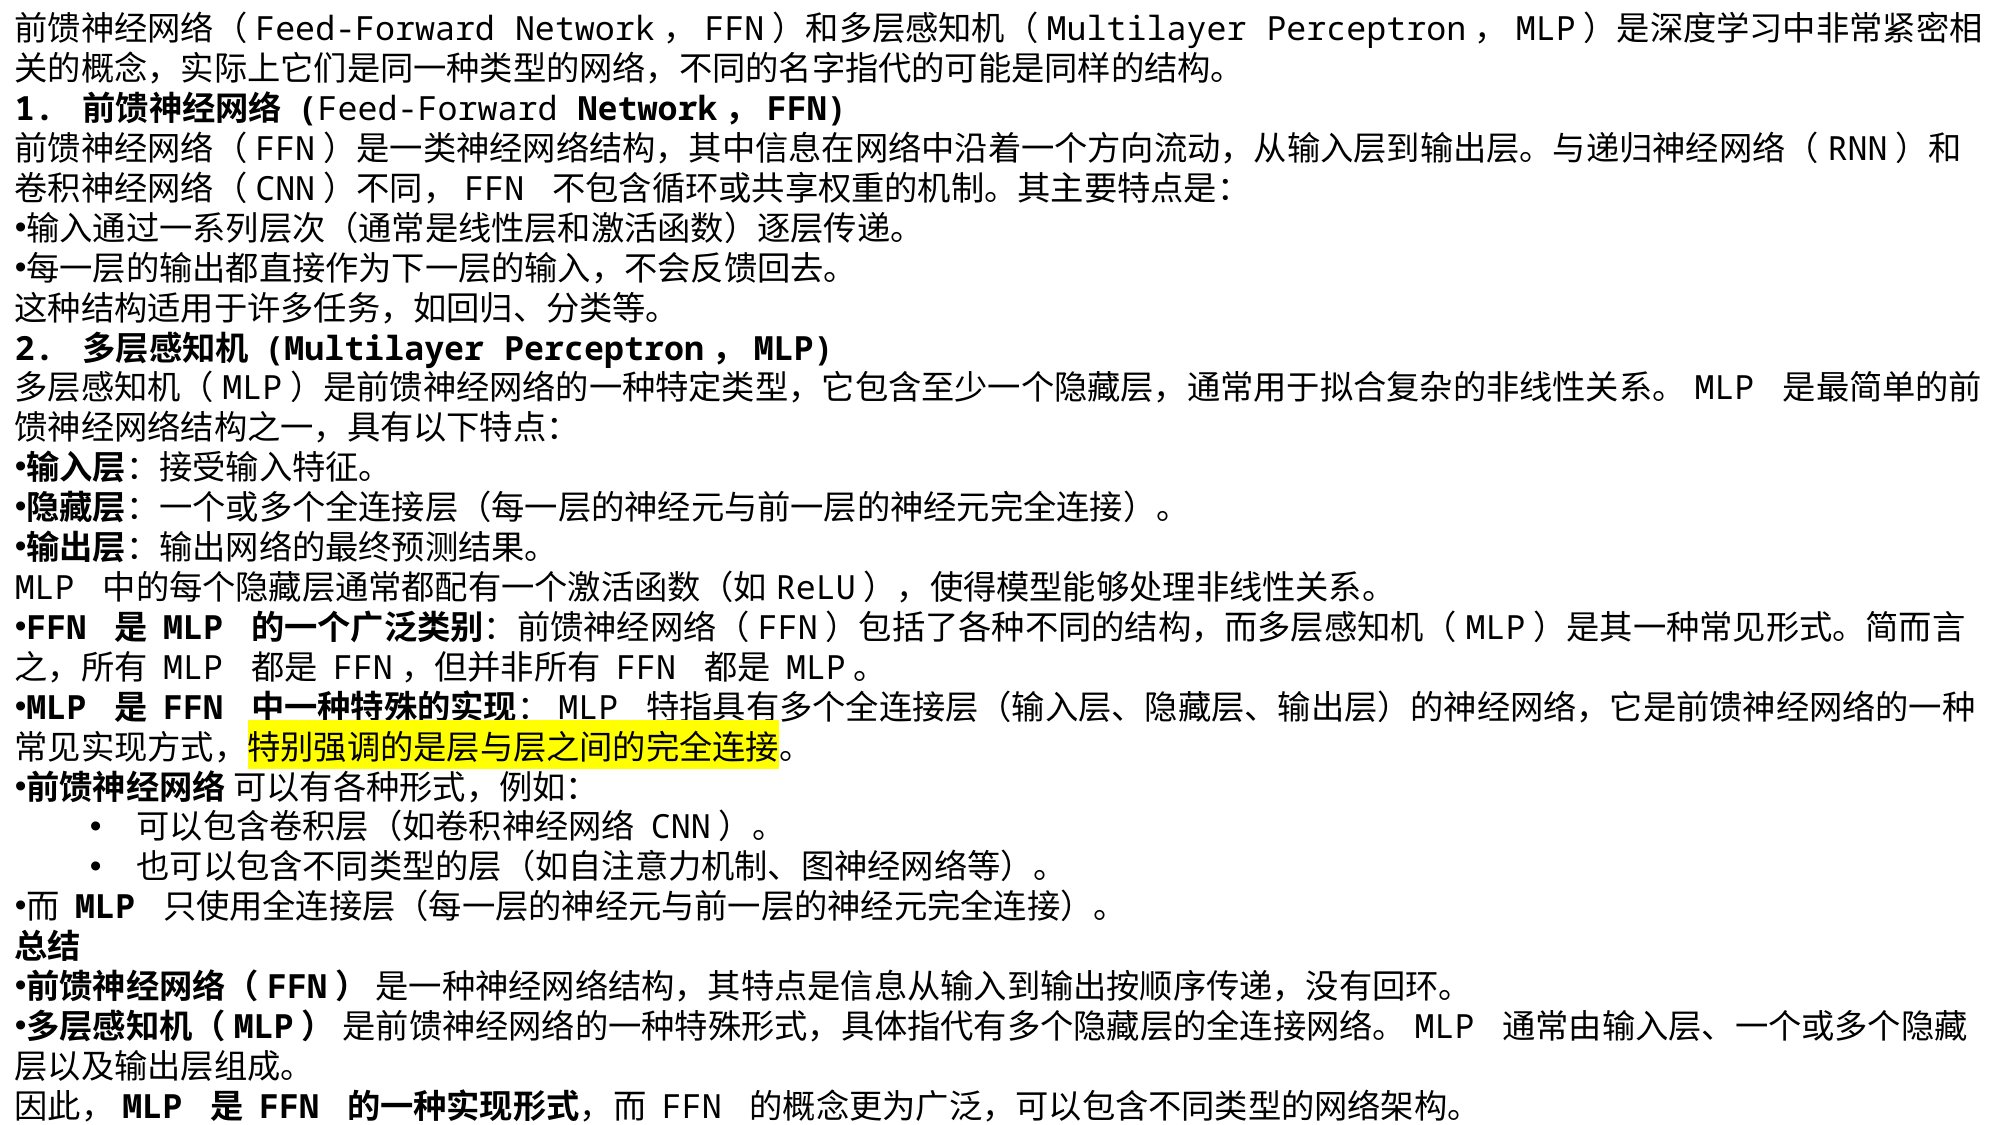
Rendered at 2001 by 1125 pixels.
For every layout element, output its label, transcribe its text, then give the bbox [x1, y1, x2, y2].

text_box 前馈神经网络（Feed-Forward Network，FFN）和多层感知机（Multilayer Perceptron，MLP）是深度学习中非常紧密相关的概念，实际上它们是同一种类型的网络，不同的名字指代的可能是同样的结构。 1. 前馈神经网络 (Feed-Forward Network，FFN) 前馈神经网络（FFN）是一类神经网络结构，其中信息在网络中沿着一个方向流动，从输入层到输出层。与递归神经网络（RNN）和卷积神经网络（CNN）不同，FFN 不包含循环或共享权重的机制。其主要特点是： 输入通过一系列层次（通常是线性层和激活函数）逐层传递。 每一层的输出都直接作为下一层的输入，不会反馈回去。 这种结构适用于许多任务，如回归、分类等。 2. 多层感知机 (Multilayer Perceptron，MLP) 多层感知机（MLP）是前馈神经网络的一种特定类型，它包含至少一个隐藏层，通常用于拟合复杂的非线性关系。MLP 是最简单的前馈神经网络结构之一，具有以下特点： 输入层：接受输入特征。 隐藏层：一个或多个全连接层（每一层的神经元与前一层的神经元完全连接）。 输出层：输出网络的最终预测结果。 MLP 中的每个隐藏层通常都配有一个激活函数（如ReLU），使得模型能够处理非线性关系。 FFN 是 MLP 的一个广泛类别：前馈神经网络（FFN）包括了各种不同的结构，而多层感知机（MLP）是其一种常见形式。简而言之，所有 MLP 都是 FFN，但并非所有 FFN 都是 MLP。 MLP 是 FFN 中一种特殊的实现：MLP 特指具有多个全连接层（输入层、隐藏层、输出层）的神经网络，它是前馈神经网络的一种常见实现方式，特别强调的是层与层之间的完全连接。 前馈神经网络 可以有各种形式，例如： 可以包含卷积层（如卷积神经网络 CNN）。 也可以包含不同类型的层（如自注意力机制、图神经网络等）。 而 MLP 只使用全连接层（每一层的神经元与前一层的神经元完全连接）。 总结 前馈神经网络（FFN） 是一种神经网络结构，其特点是信息从输入到输出按顺序传递，没有回环。 多层感知机（MLP） 是前馈神经网络的一种特殊形式，具体指代有多个隐藏层的全连接网络。MLP 通常由输入层、一个或多个隐藏层以及输出层组成。 因此，MLP 是 FFN 的一种实现形式，而 FFN 的概念更为广泛，可以包含不同类型的网络架构。 [0, 0, 2000, 1125]
